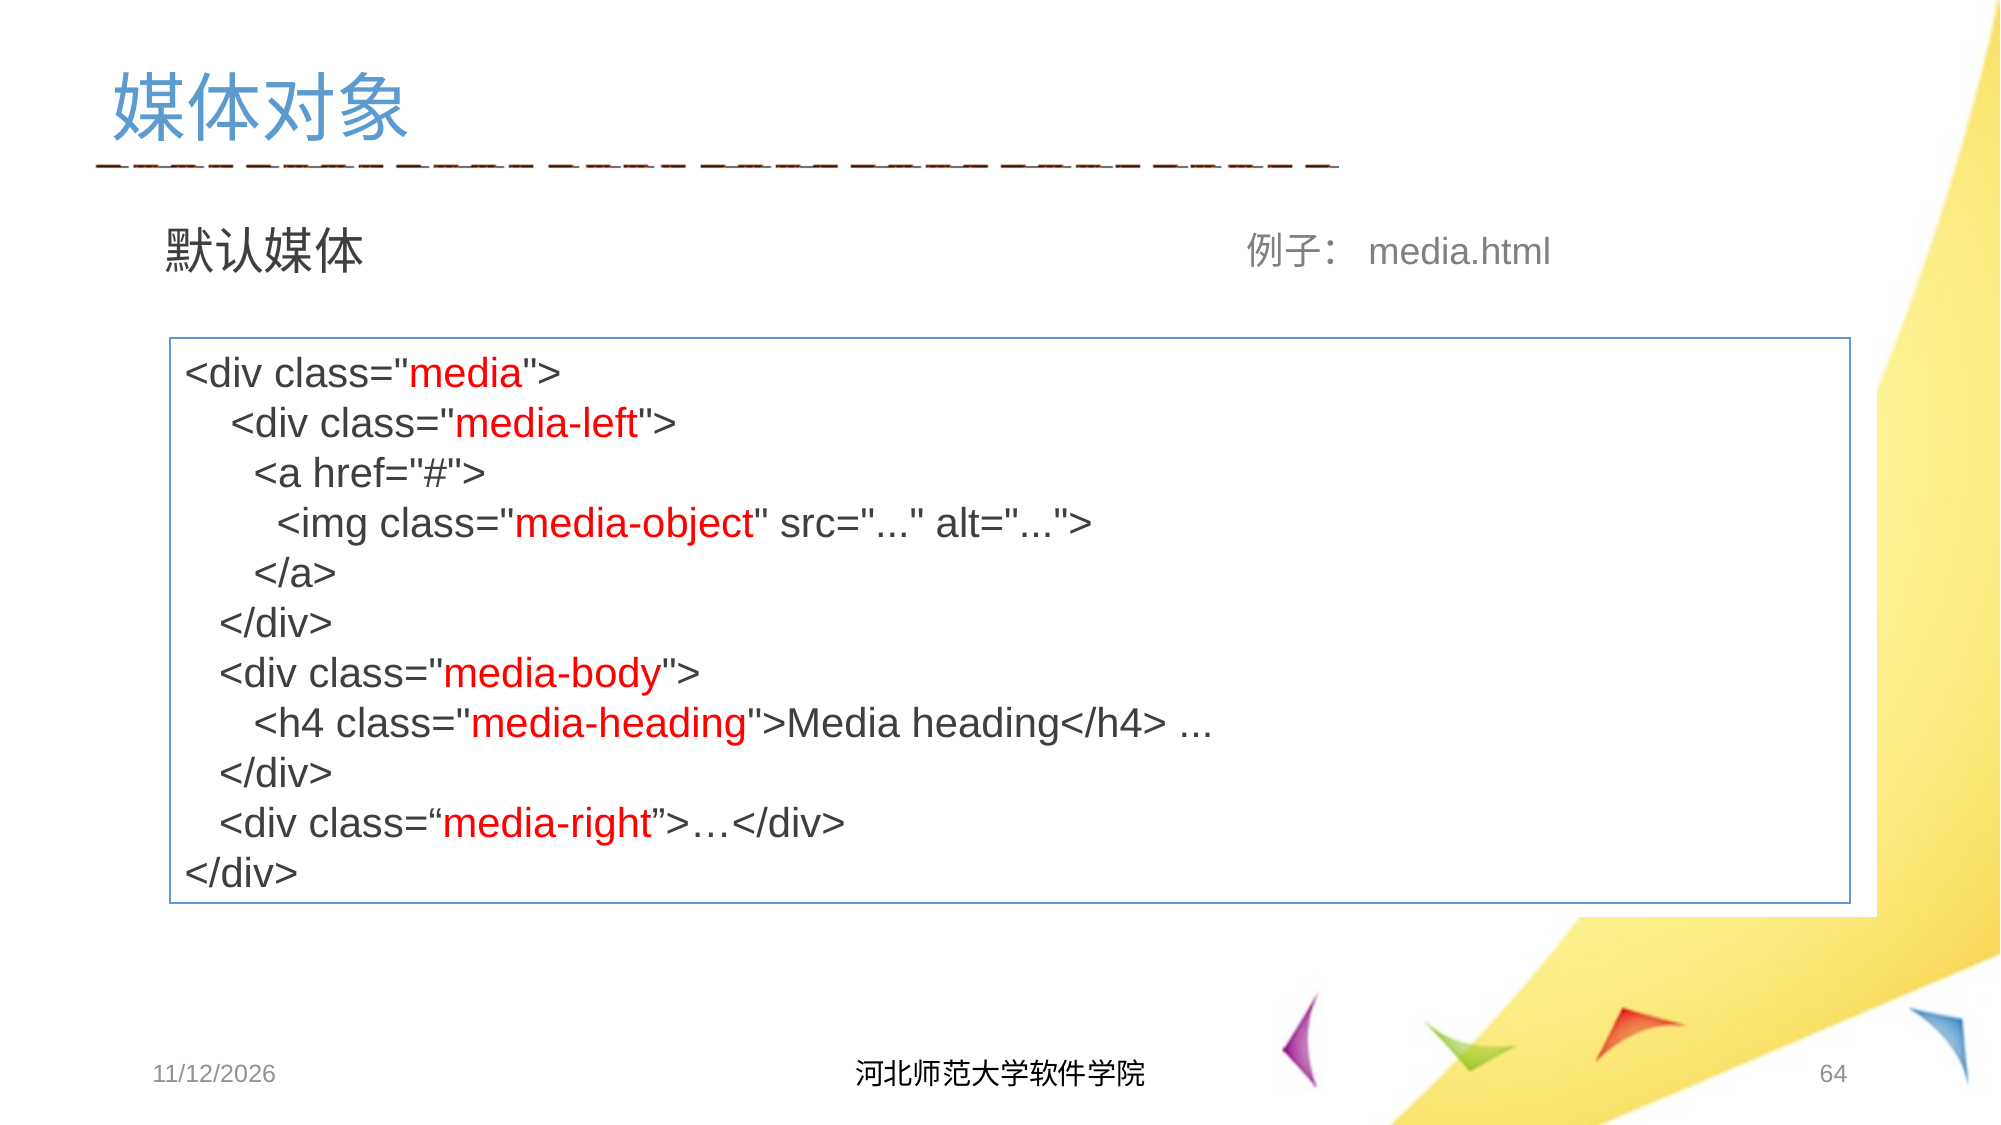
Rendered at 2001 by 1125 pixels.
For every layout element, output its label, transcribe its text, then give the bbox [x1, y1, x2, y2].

title 媒体对象 [96, 45, 1924, 165]
slide_number 64 [1412, 1042, 1863, 1103]
footer 河北师范大学软件学院 [662, 1042, 1338, 1103]
text_box 例子：media.html [1232, 219, 1567, 280]
picture [88, 0, 2000, 1125]
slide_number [137, 1042, 588, 1103]
text_box 默认媒体 [149, 211, 1000, 287]
